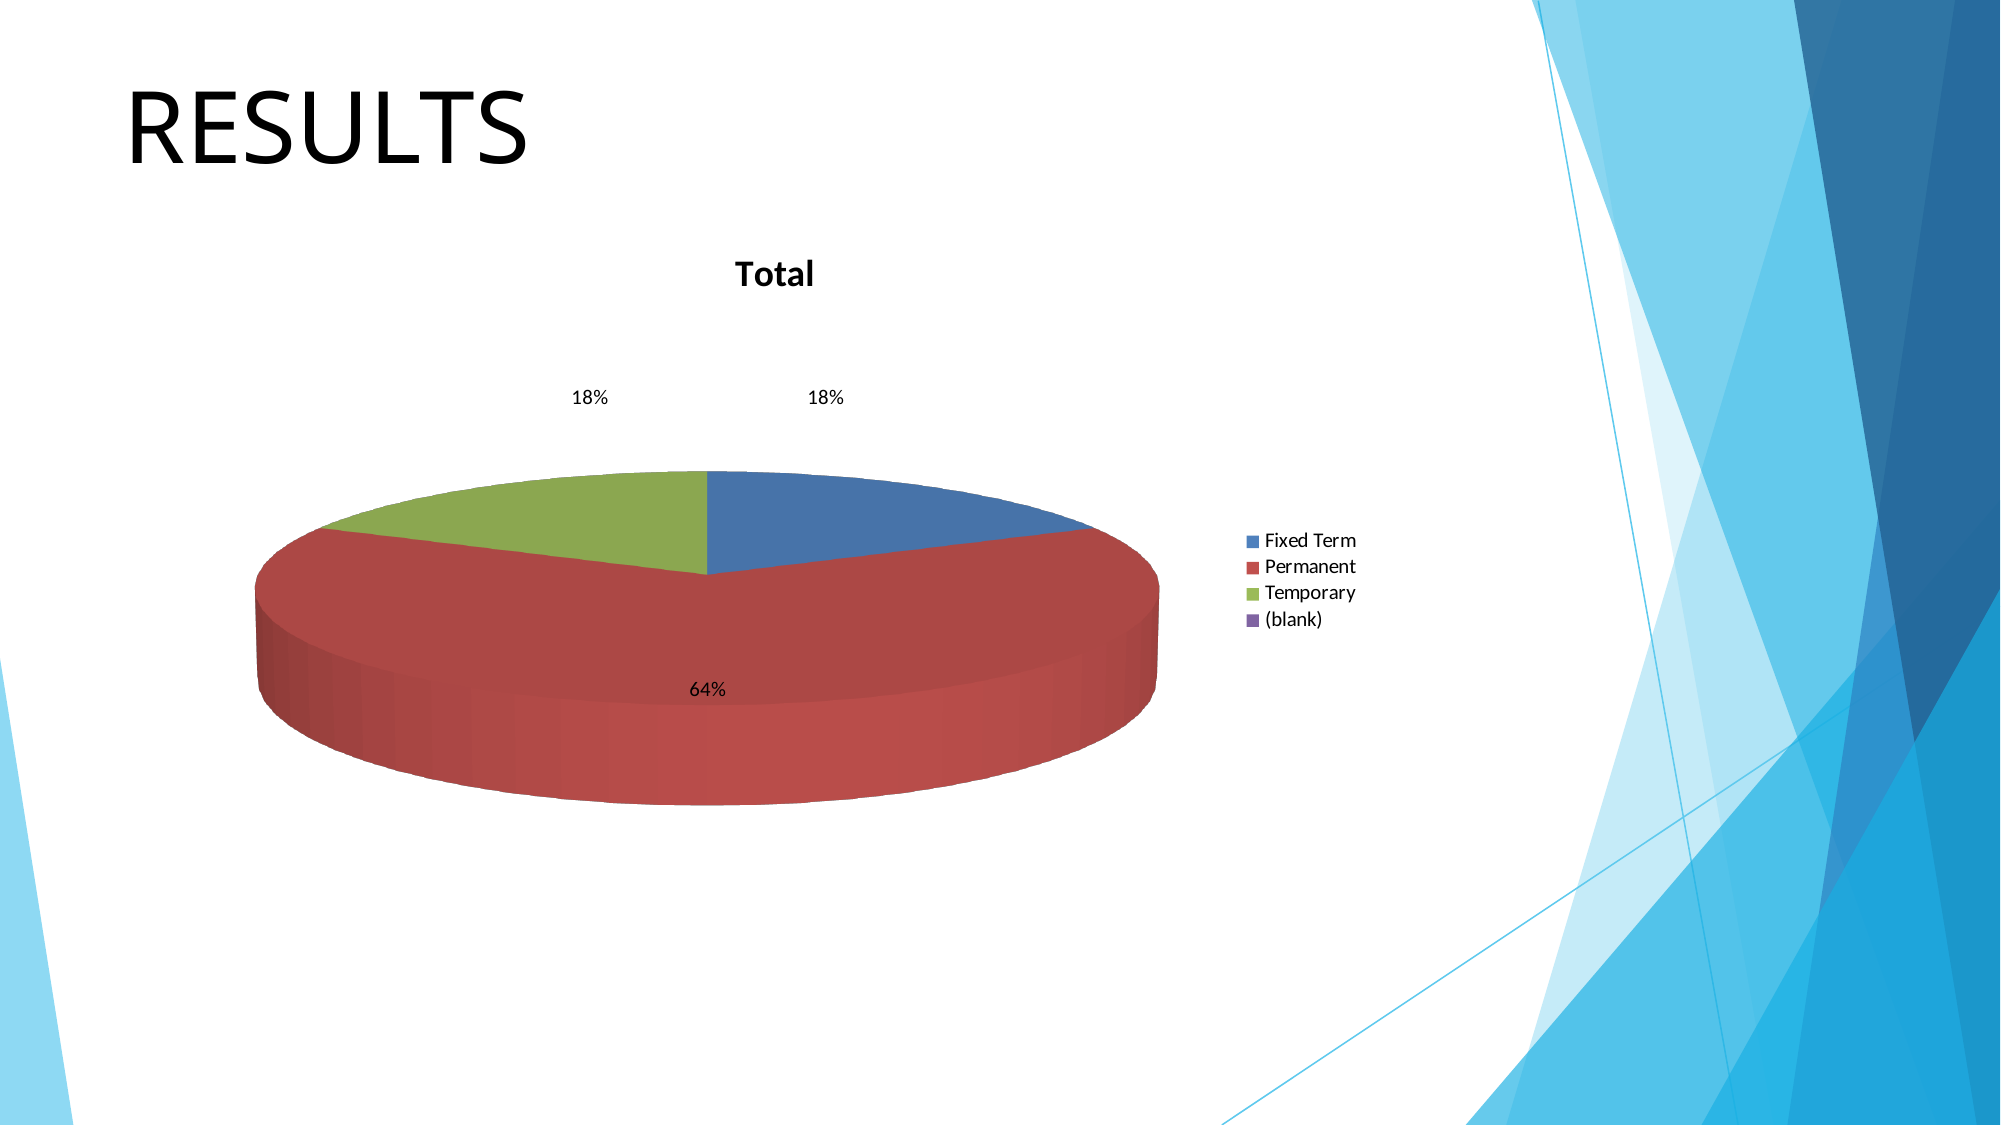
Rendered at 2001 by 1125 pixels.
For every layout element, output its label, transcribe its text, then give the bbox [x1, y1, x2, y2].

chart [174, 224, 1376, 938]
title RESULTS [123, 63, 1877, 185]
